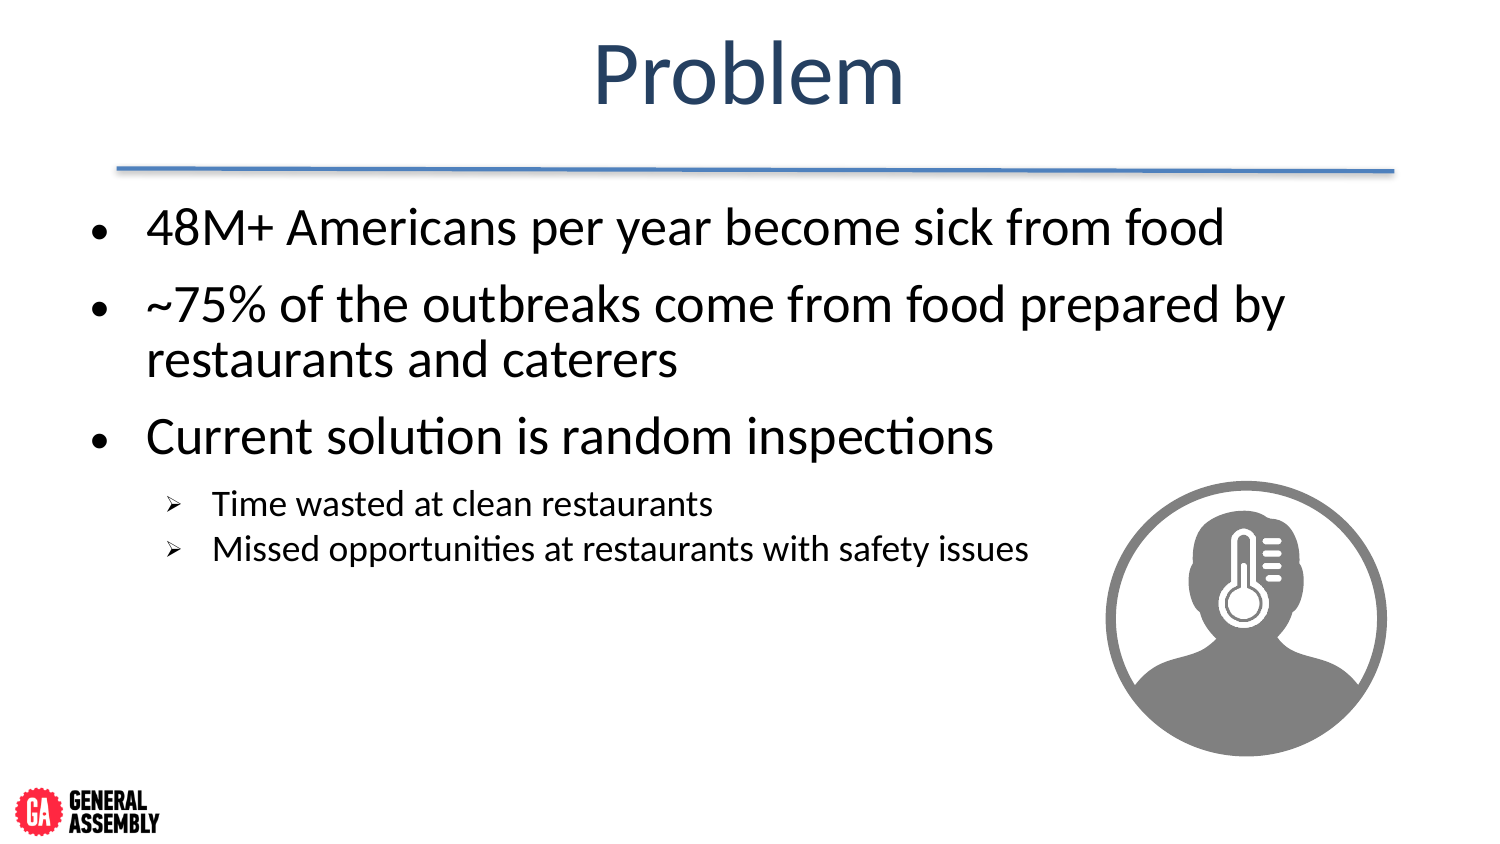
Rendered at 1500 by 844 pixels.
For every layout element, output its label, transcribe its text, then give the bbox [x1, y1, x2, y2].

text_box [116, 168, 1395, 172]
list 48M+ Americans per year become sick from food ~75% of the outbreaks come from food prepared by restaurants and caterers Current solution is random inspections Time wasted at clean restaurants Missed opportunities at restaurants with safety issues [75, 196, 1425, 754]
text_box [1105, 480, 1388, 757]
picture [1199, 527, 1301, 629]
title Problem [103, 0, 1397, 191]
picture [2, 786, 171, 837]
